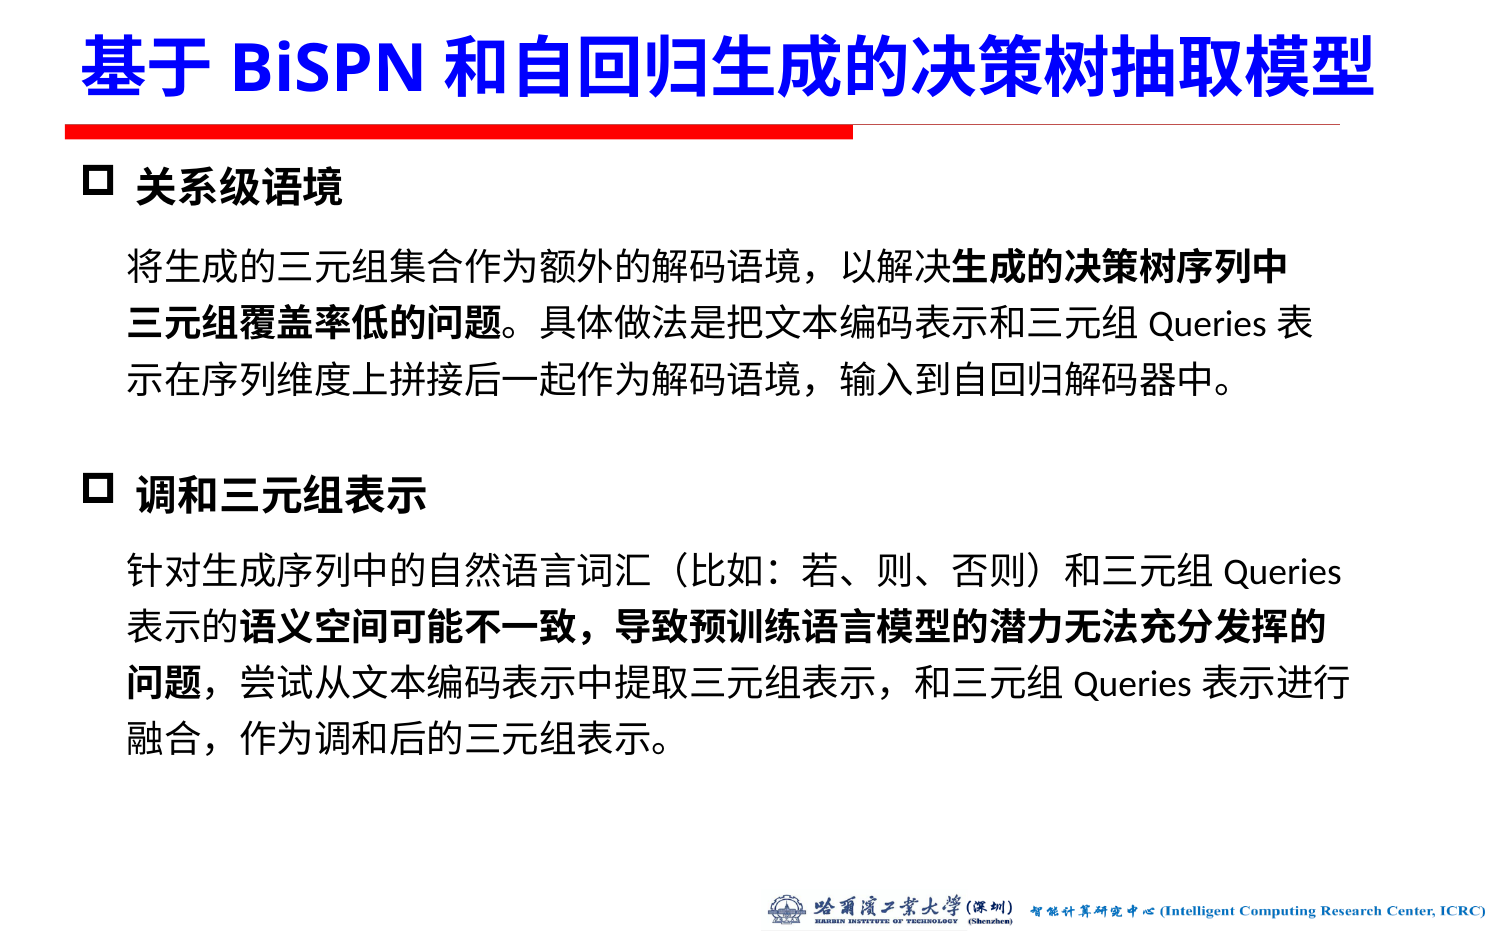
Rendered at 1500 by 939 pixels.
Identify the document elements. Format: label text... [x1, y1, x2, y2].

picture [761, 889, 1495, 933]
text_box 将生成的三元组集合作为额外的解码语境，以解决生成的决策树序列中三元组覆盖率低的问题。具体做法是把文本编码表示和三元组Queries表示在序列维度上拼接后一起作为解码语境，输入到自回归解码器中。 [112, 224, 1341, 408]
title 基于BiSPN和自回归生成的决策树抽取模型 [64, 6, 1447, 125]
text_box 针对生成序列中的自然语言词汇（比如：若、则、否则）和三元组Queries表示的语义空间可能不一致，导致预训练语言模型的潜力无法充分发挥的问题，尝试从文本编码表示中提取三元组表示，和三元组Queries表示进行融合，作为调和后的三元组表示。 [112, 528, 1376, 768]
text_box 关系级语境 [64, 153, 583, 219]
text_box 调和三元组表示 [64, 460, 583, 526]
